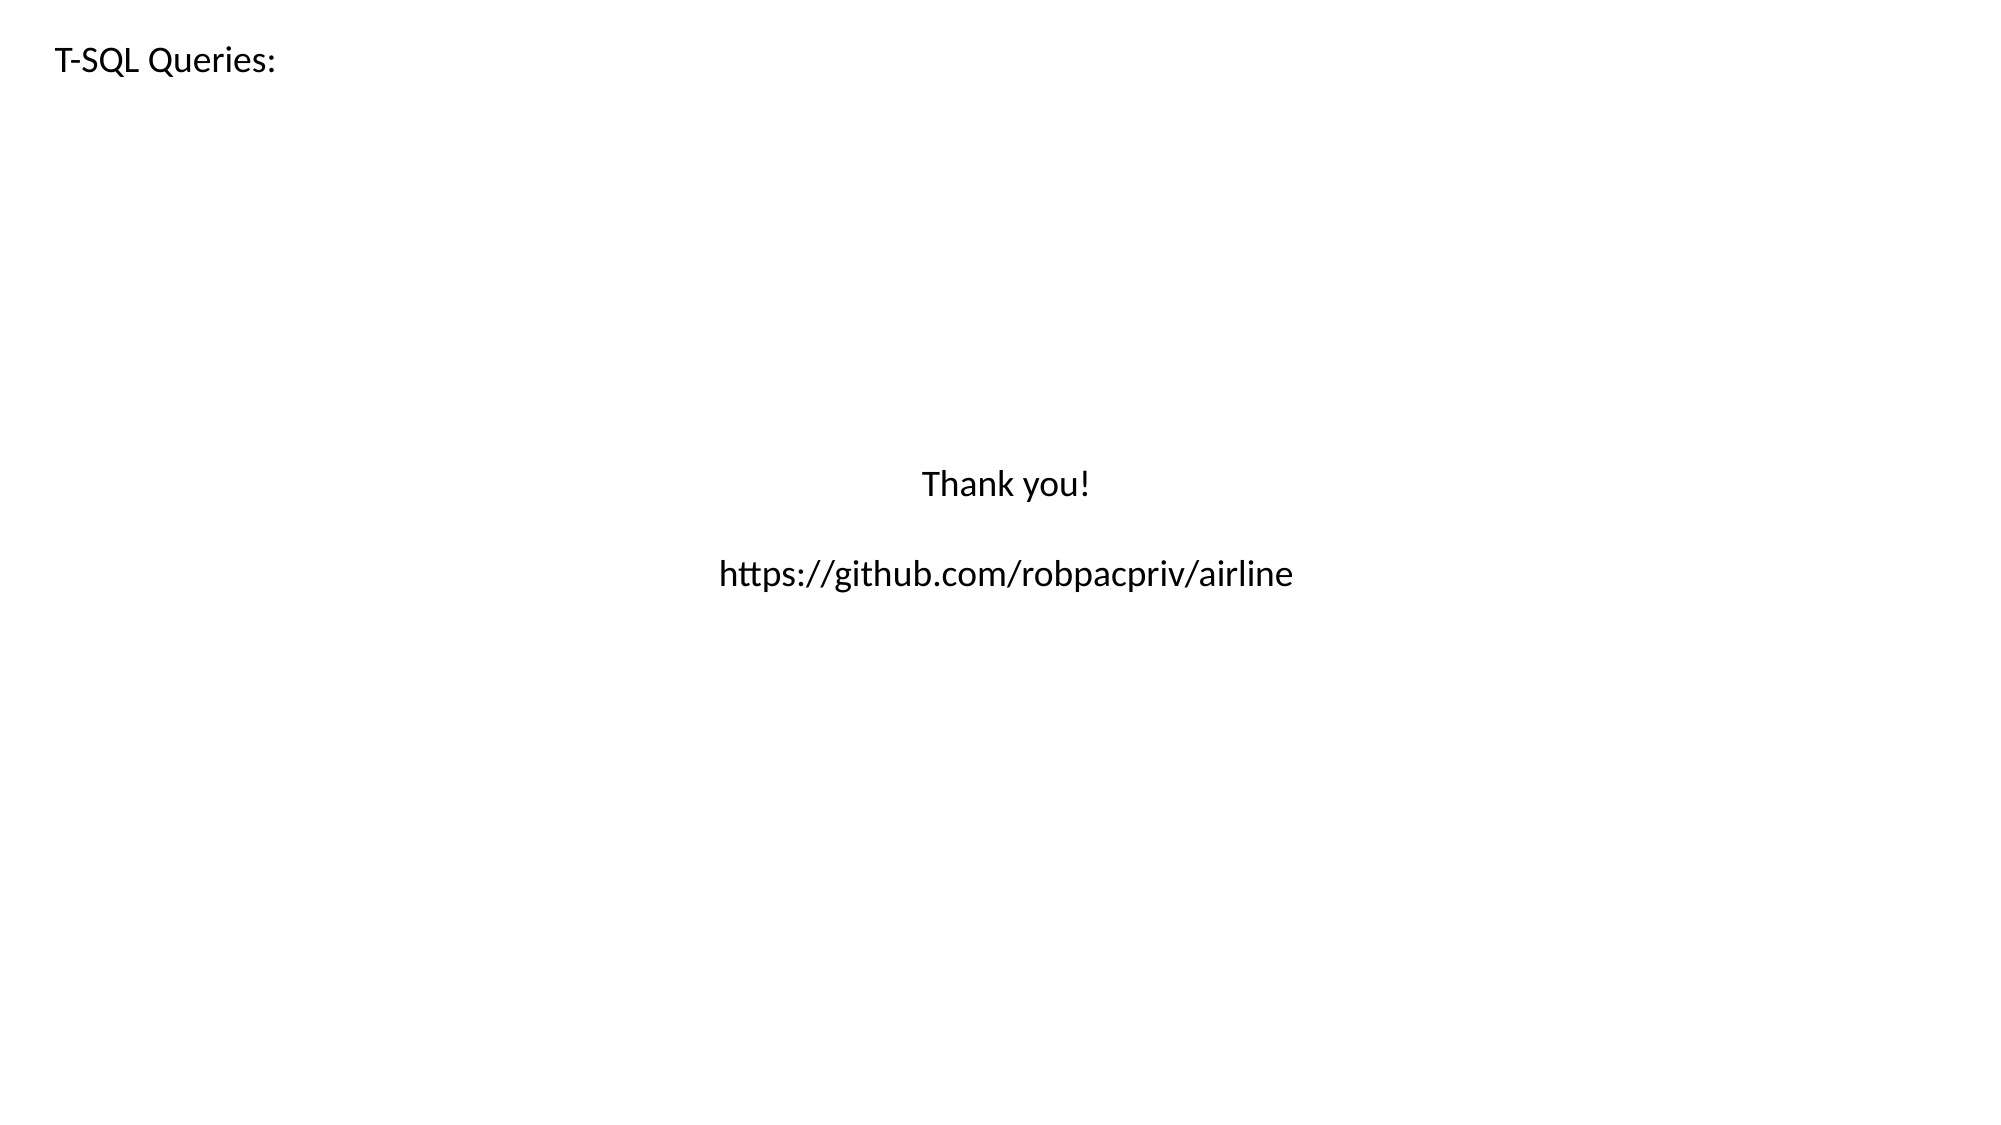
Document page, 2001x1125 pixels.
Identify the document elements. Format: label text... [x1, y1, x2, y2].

text_box Thank you! https://github.com/robpacpriv/airline [39, 451, 1974, 602]
text_box T-SQL Queries: [39, 27, 1317, 88]
